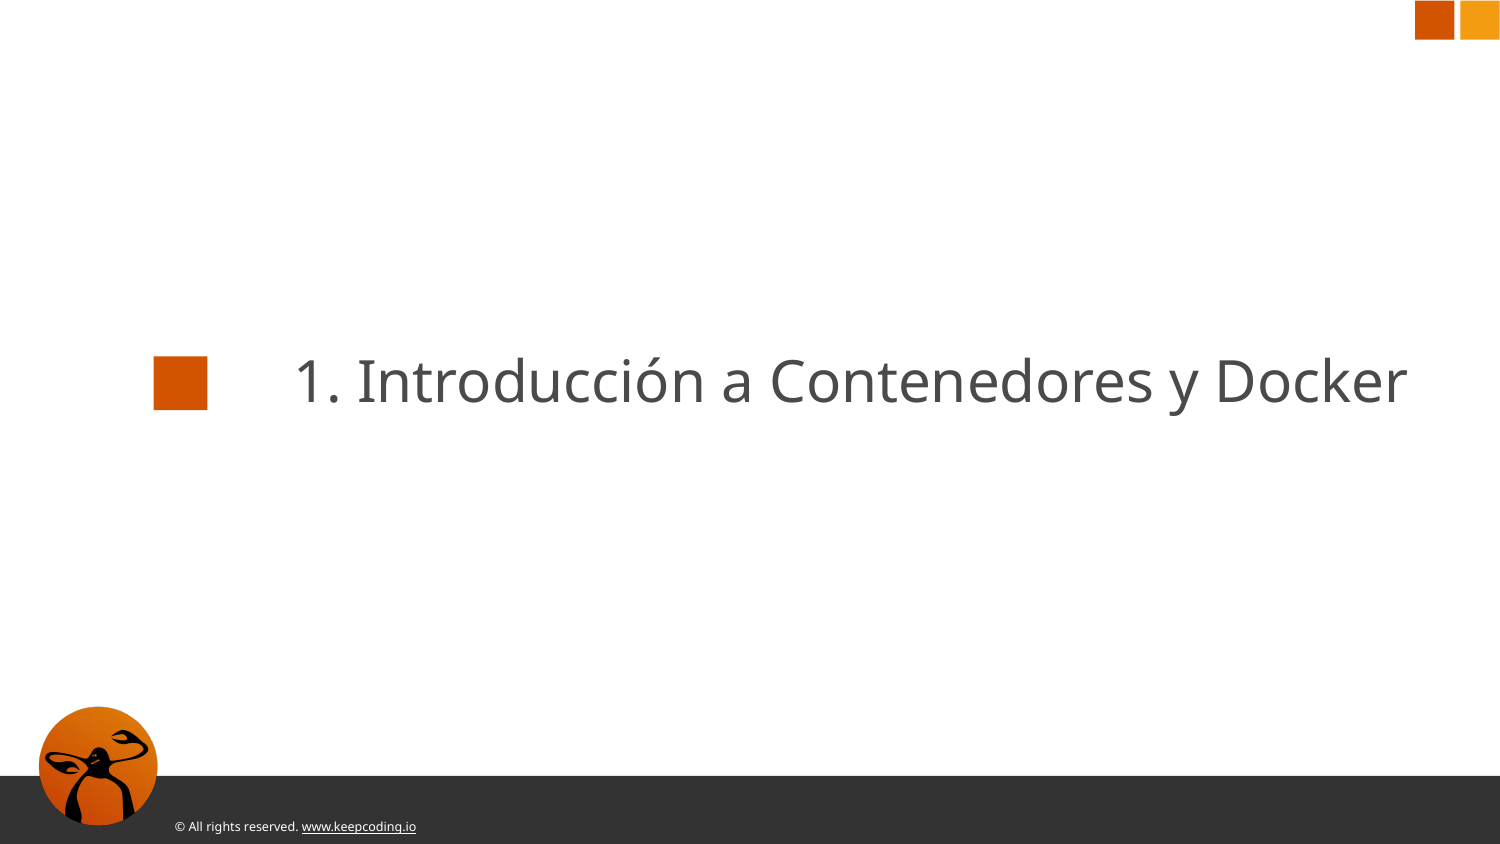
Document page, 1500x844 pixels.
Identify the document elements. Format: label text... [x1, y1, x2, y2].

subtitle 1. Introducción a Contenedores y Docker [247, 335, 1500, 466]
picture [0, 673, 246, 844]
